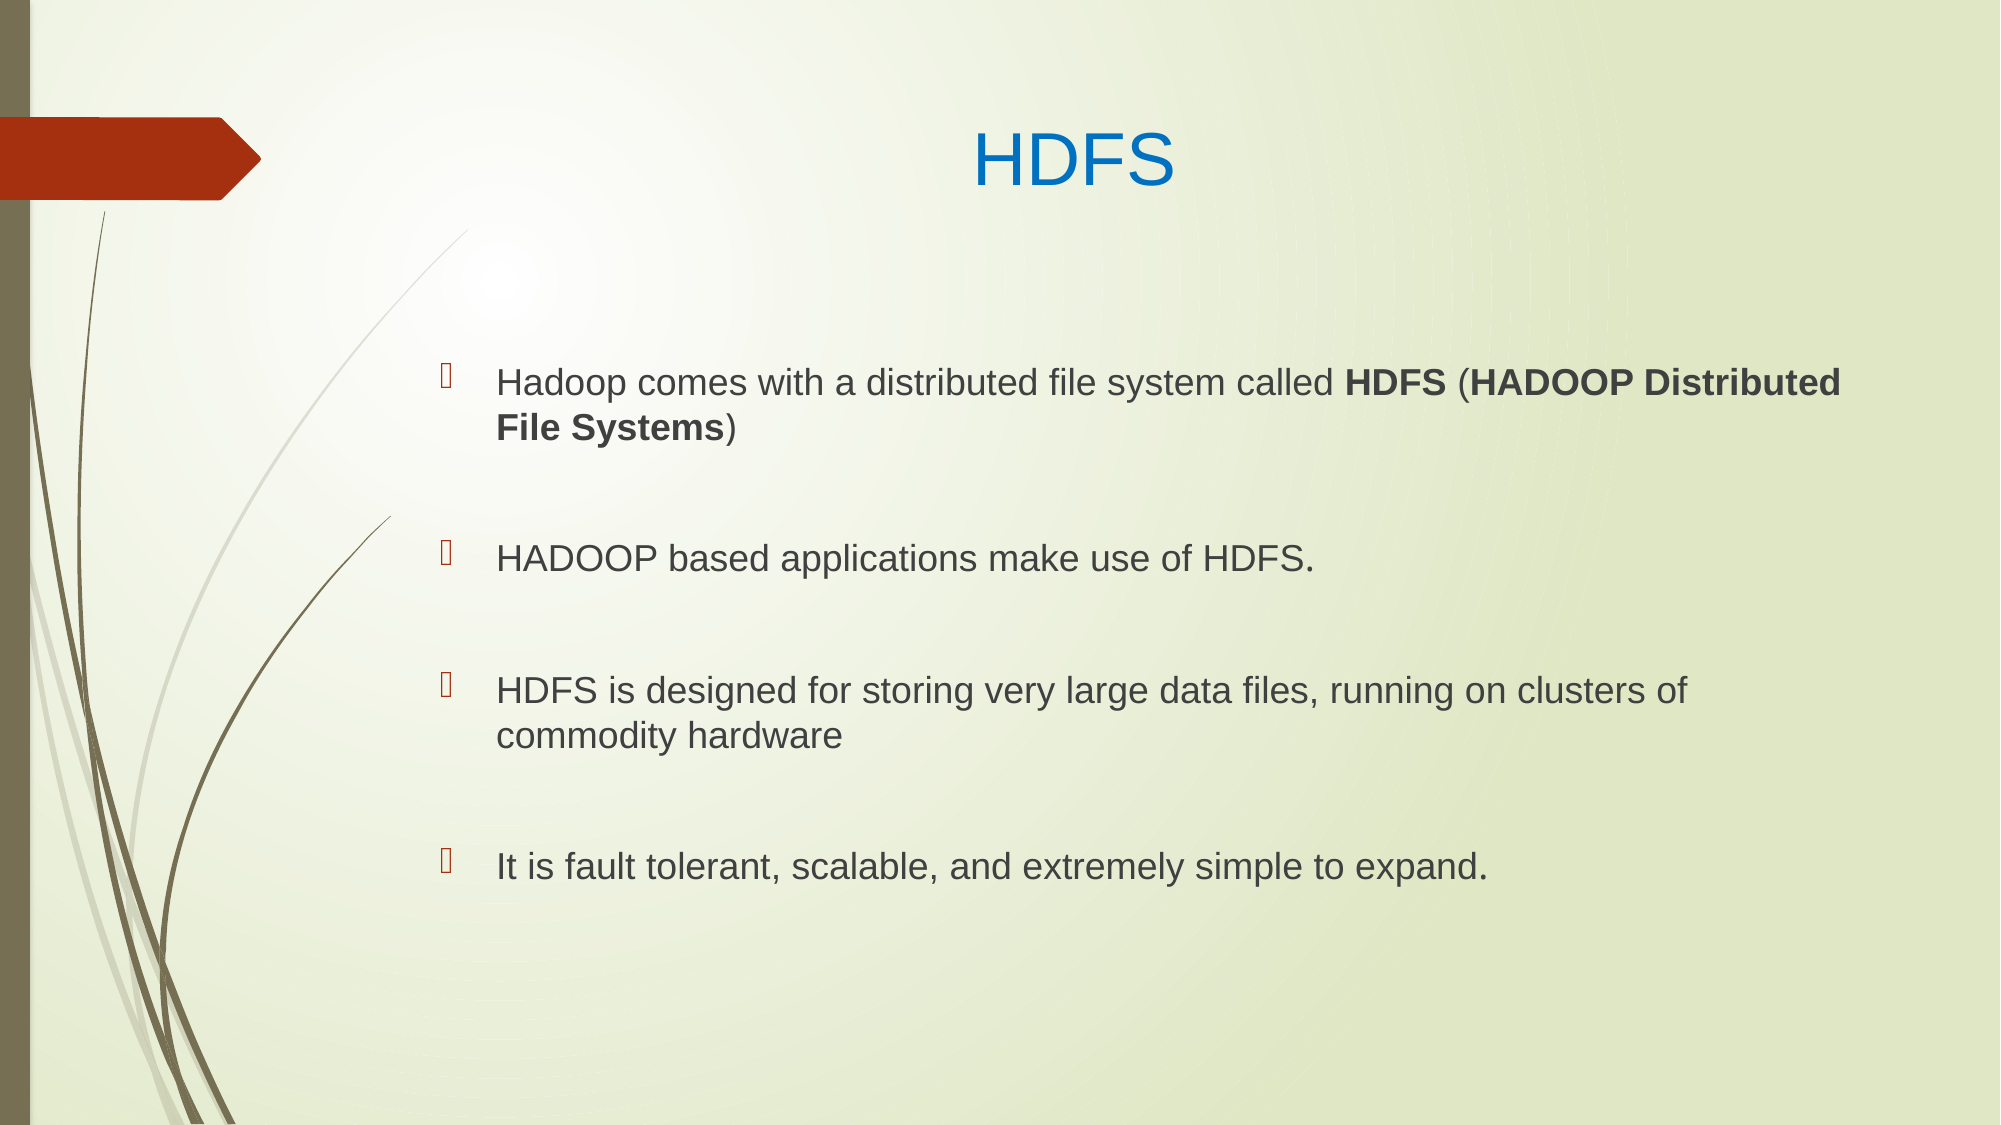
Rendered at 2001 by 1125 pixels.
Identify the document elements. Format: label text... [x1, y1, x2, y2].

list Hadoop comes with a distributed file system called HDFS (HADOOP Distributed File Systems) HADOOP based applications make use of HDFS. HDFS is designed for storing very large data files, running on clusters of commodity hardware It is fault tolerant, scalable, and extremely simple to expand. [424, 350, 1888, 970]
title HDFS [282, 102, 1888, 313]
